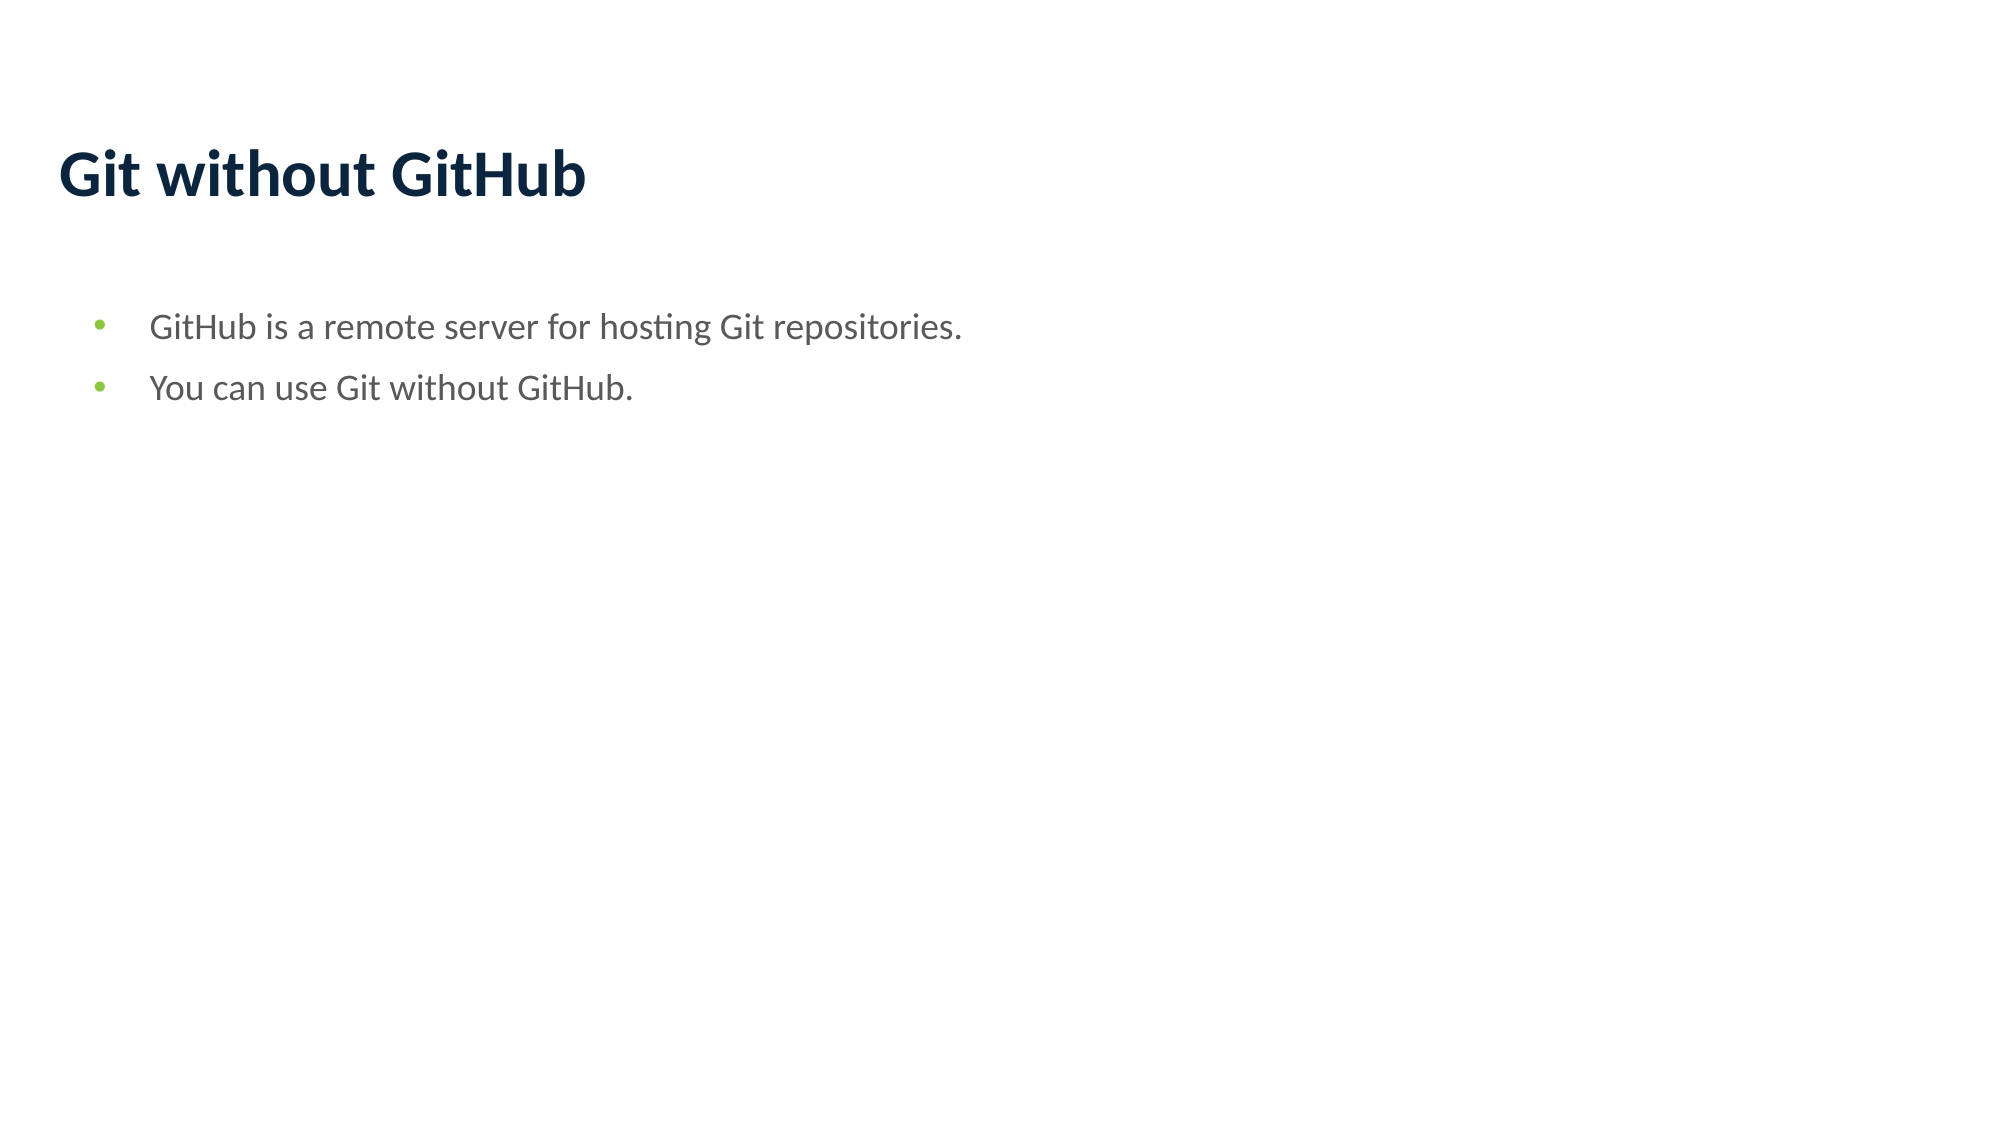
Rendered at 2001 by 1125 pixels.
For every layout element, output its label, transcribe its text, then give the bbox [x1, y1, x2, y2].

title Git without GitHub [59, 59, 1941, 211]
list GitHub is a remote server for hosting Git repositories. You can use Git without GitHub. [59, 299, 1941, 1014]
